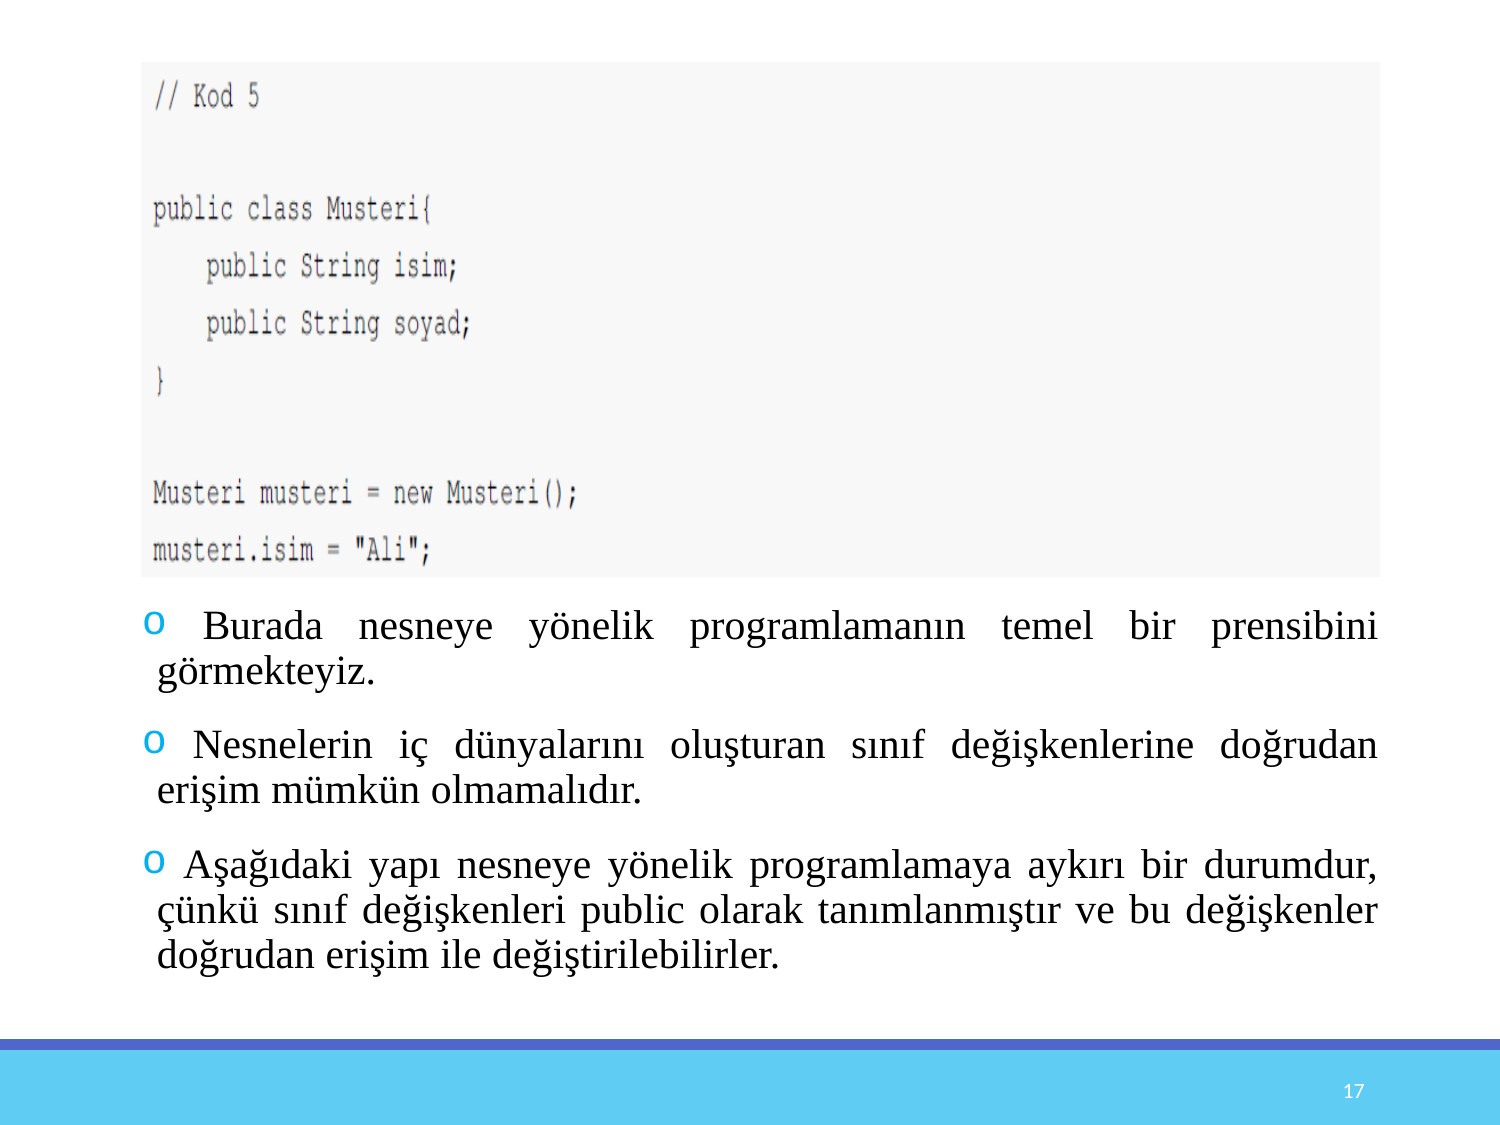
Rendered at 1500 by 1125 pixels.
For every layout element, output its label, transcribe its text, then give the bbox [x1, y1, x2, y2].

slide_number 17 [1218, 1059, 1380, 1120]
picture [141, 61, 1380, 578]
list Burada nesneye yönelik programlamanın temel bir prensibini görmekteyiz. Nesnelerin iç dünyalarını oluşturan sınıf değişkenlerine doğrudan erişim mümkün olmamalıdır. Aşağıdaki yapı nesneye yönelik programlamaya aykırı bir durumdur, çünkü sınıf değişkenleri public olarak tanımlanmıştır ve bu değişkenler doğrudan erişim ile değiştirilebilirler. [141, 596, 1380, 1003]
